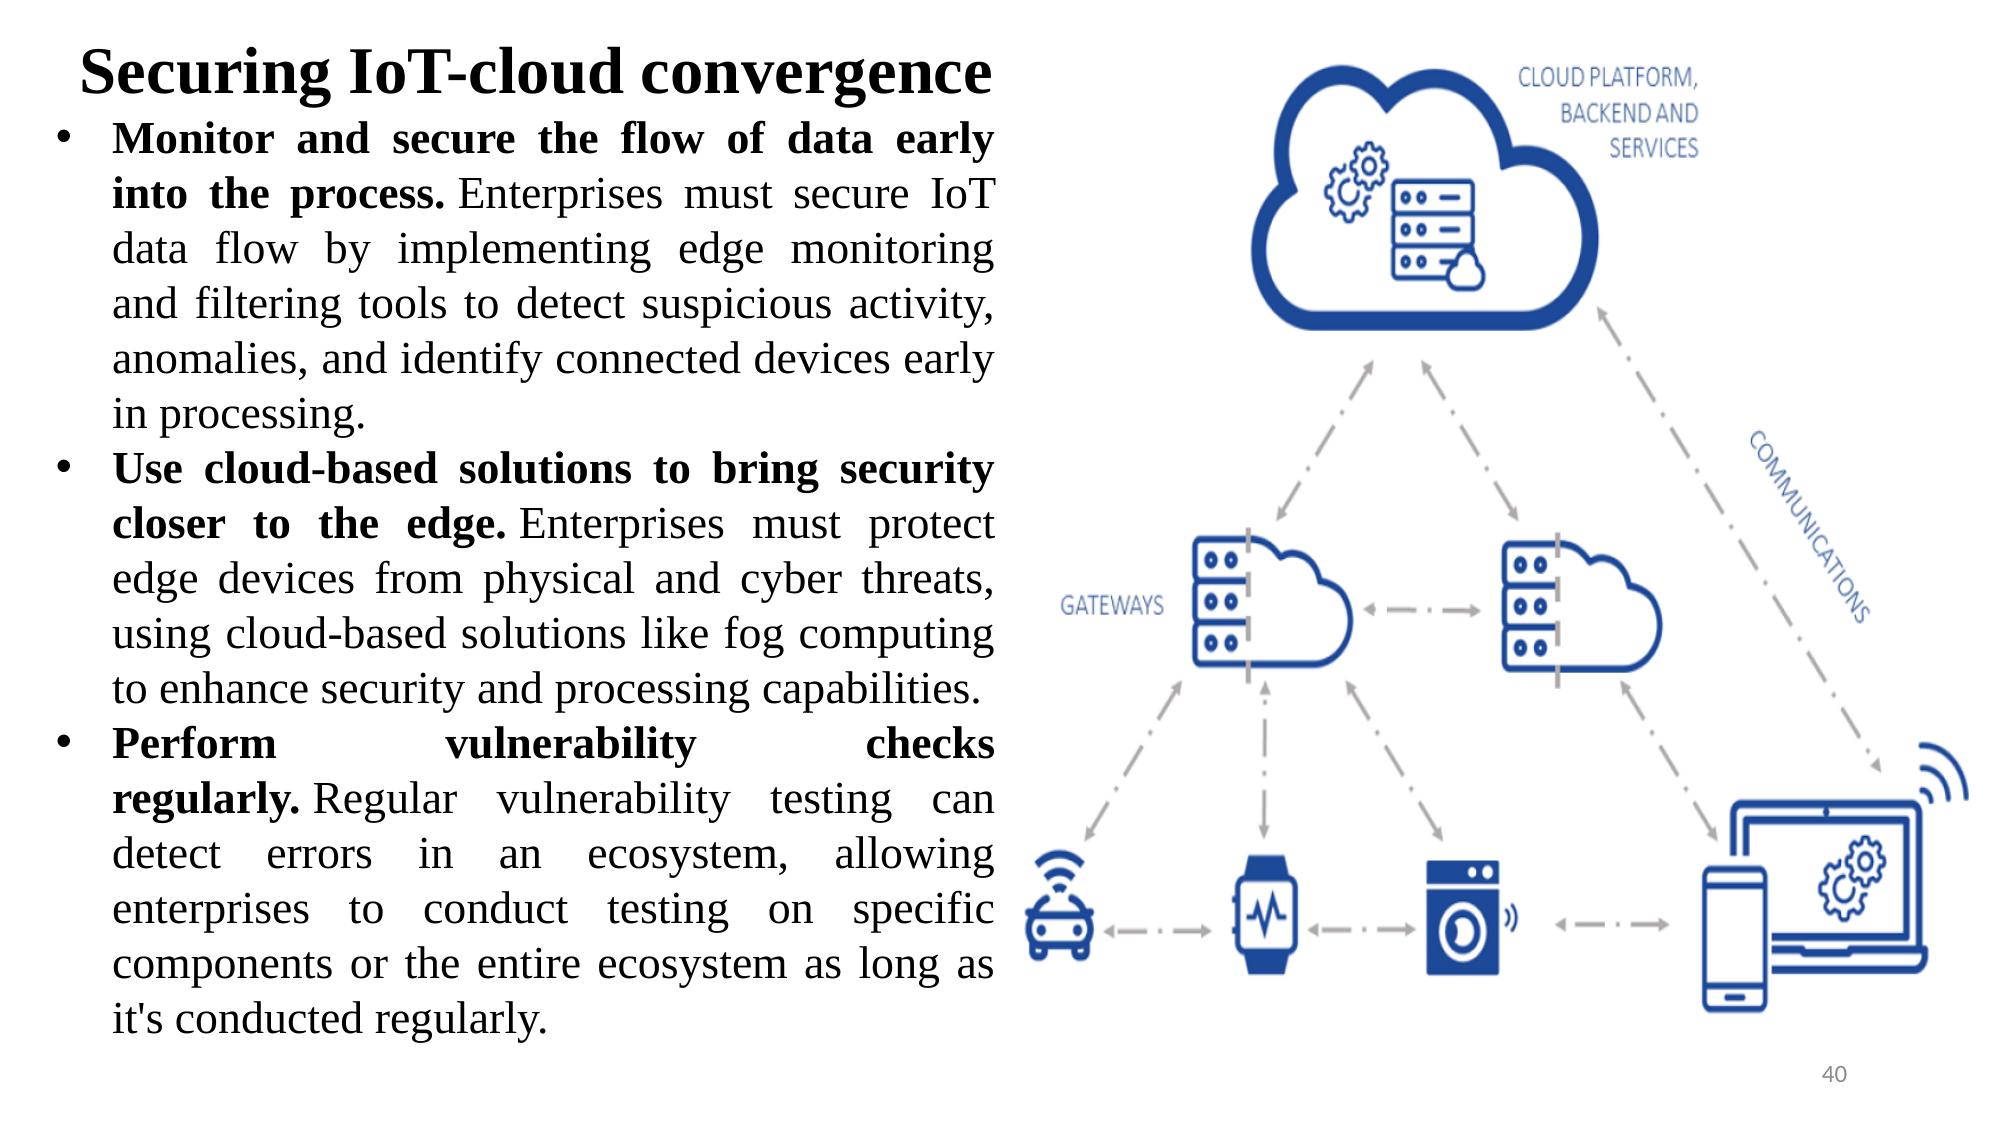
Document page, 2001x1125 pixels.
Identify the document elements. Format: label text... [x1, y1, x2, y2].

picture [1012, 48, 1977, 1019]
text_box Monitor and secure the flow of data early into the process. Enterprises must secure IoT data flow by implementing edge monitoring and filtering tools to detect suspicious activity, anomalies, and identify connected devices early in processing. Use cloud-based solutions to bring security closer to the edge. Enterprises must protect edge devices from physical and cyber threats, using cloud-based solutions like fog computing to enhance security and processing capabilities. Perform vulnerability checks regularly. Regular vulnerability testing can detect errors in an ecosystem, allowing enterprises to conduct testing on specific components or the entire ecosystem as long as it's conducted regularly. [41, 100, 1011, 1051]
title Securing IoT-cloud convergence [64, 15, 1954, 128]
slide_number 40 [1412, 1042, 1863, 1103]
